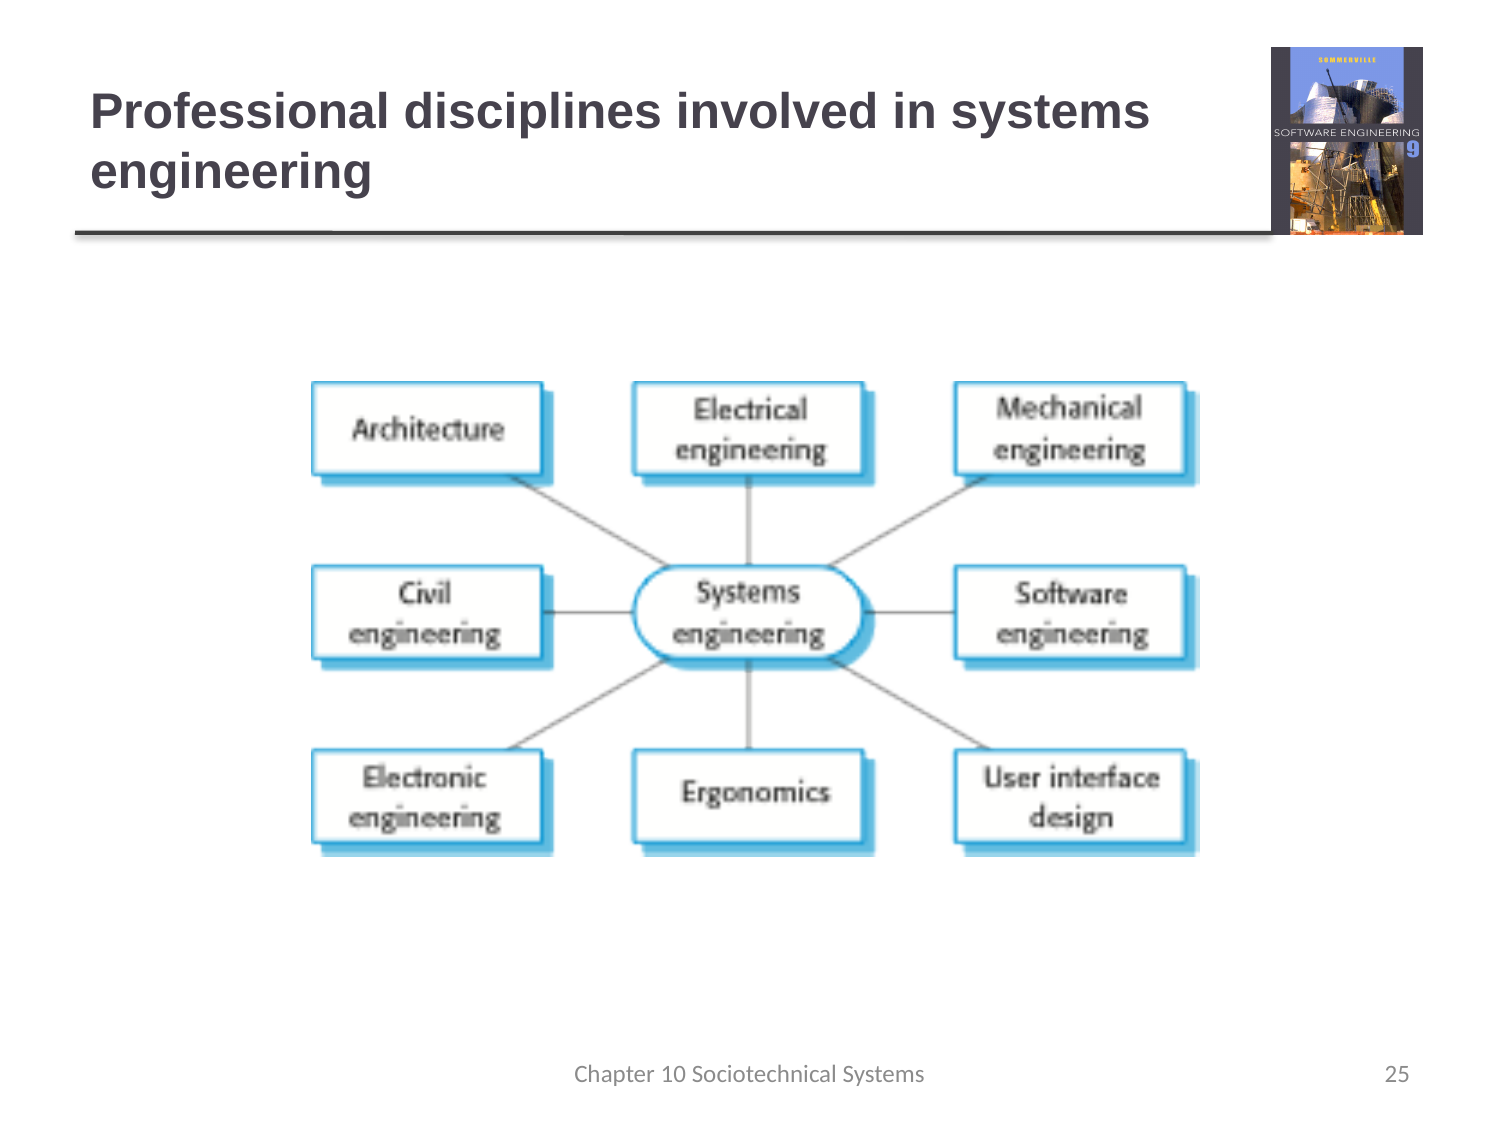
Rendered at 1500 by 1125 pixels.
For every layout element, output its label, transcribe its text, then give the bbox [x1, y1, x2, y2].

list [311, 374, 1200, 864]
footer Chapter 10 Sociotechnical Systems [512, 1042, 988, 1103]
picture [1272, 47, 1423, 235]
title Professional disciplines involved in systems engineering [74, 44, 1272, 233]
slide_number 25 [1074, 1042, 1425, 1103]
